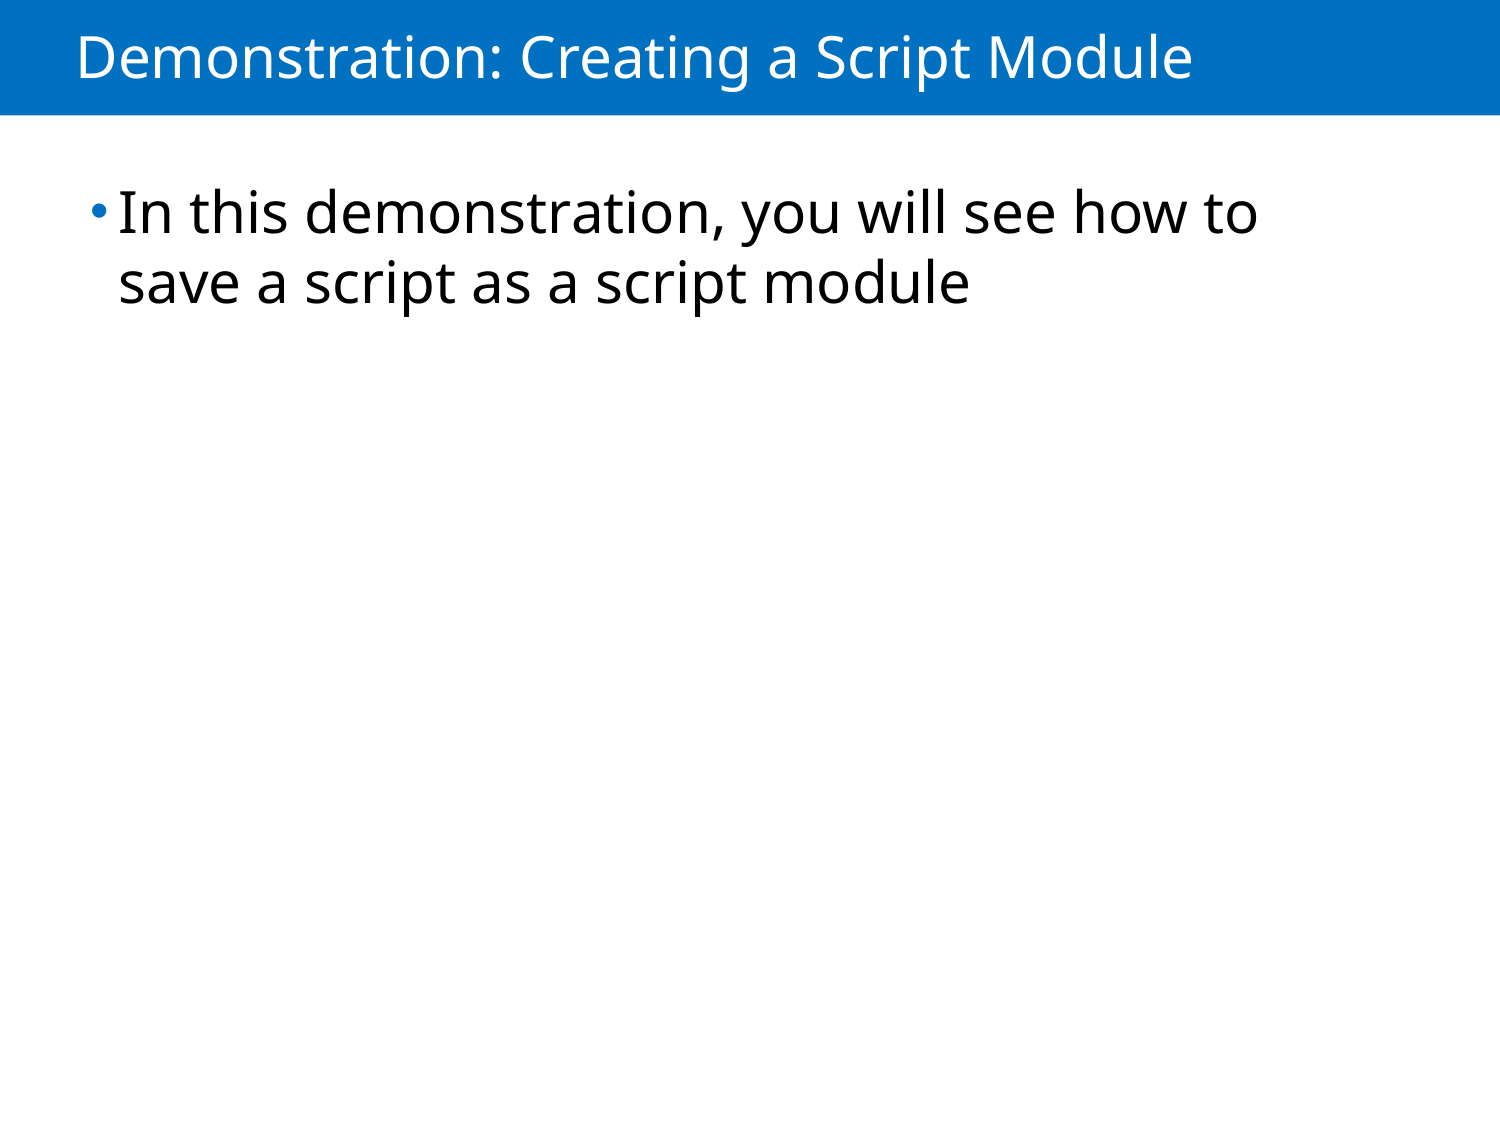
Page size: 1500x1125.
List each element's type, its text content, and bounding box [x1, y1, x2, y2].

text_box In this demonstration, you will see how to save a script as a script module [75, 167, 1408, 1012]
title Demonstration: Creating a Script Module [75, 0, 1351, 122]
